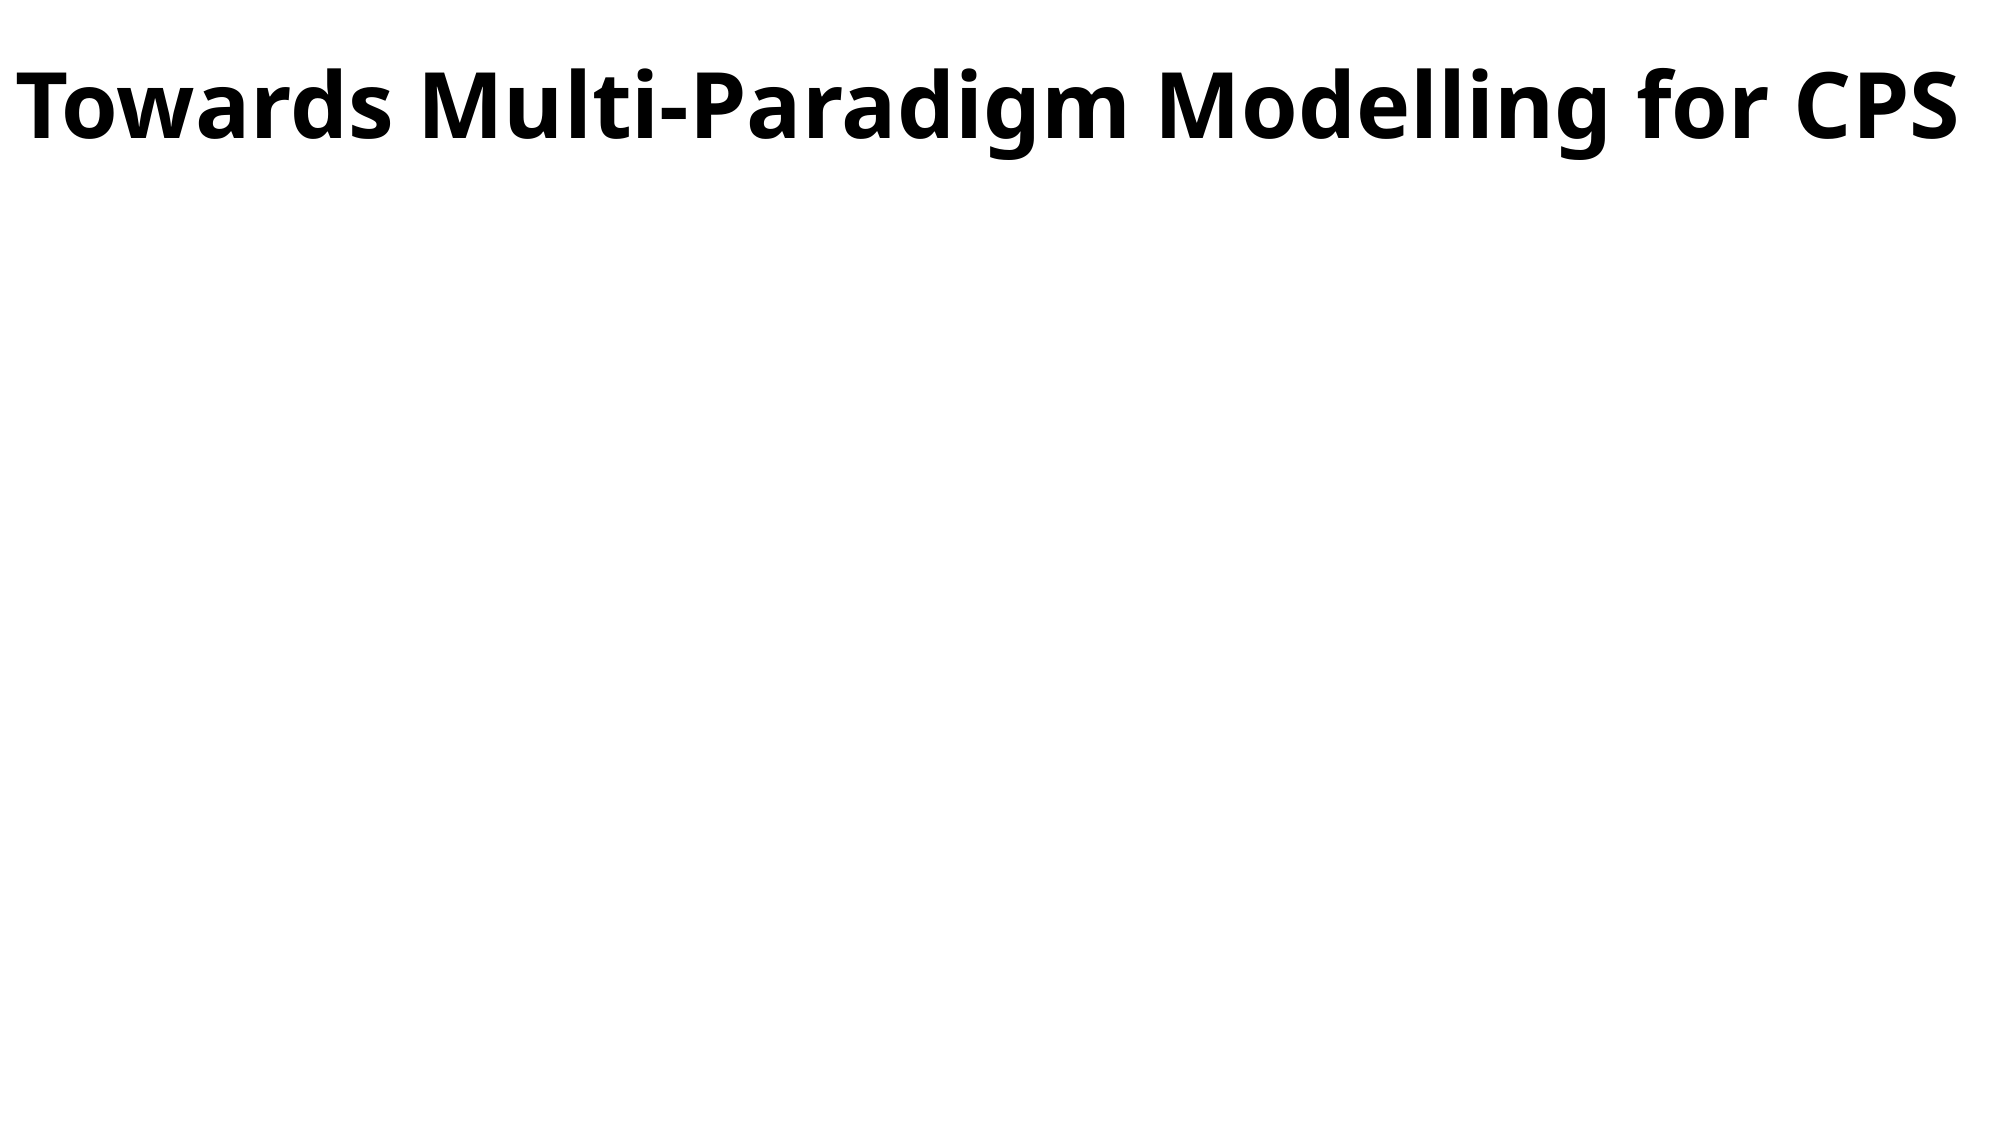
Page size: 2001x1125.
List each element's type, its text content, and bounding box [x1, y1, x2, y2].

title Towards Multi-Paradigm Modelling for CPS [0, 0, 2000, 218]
